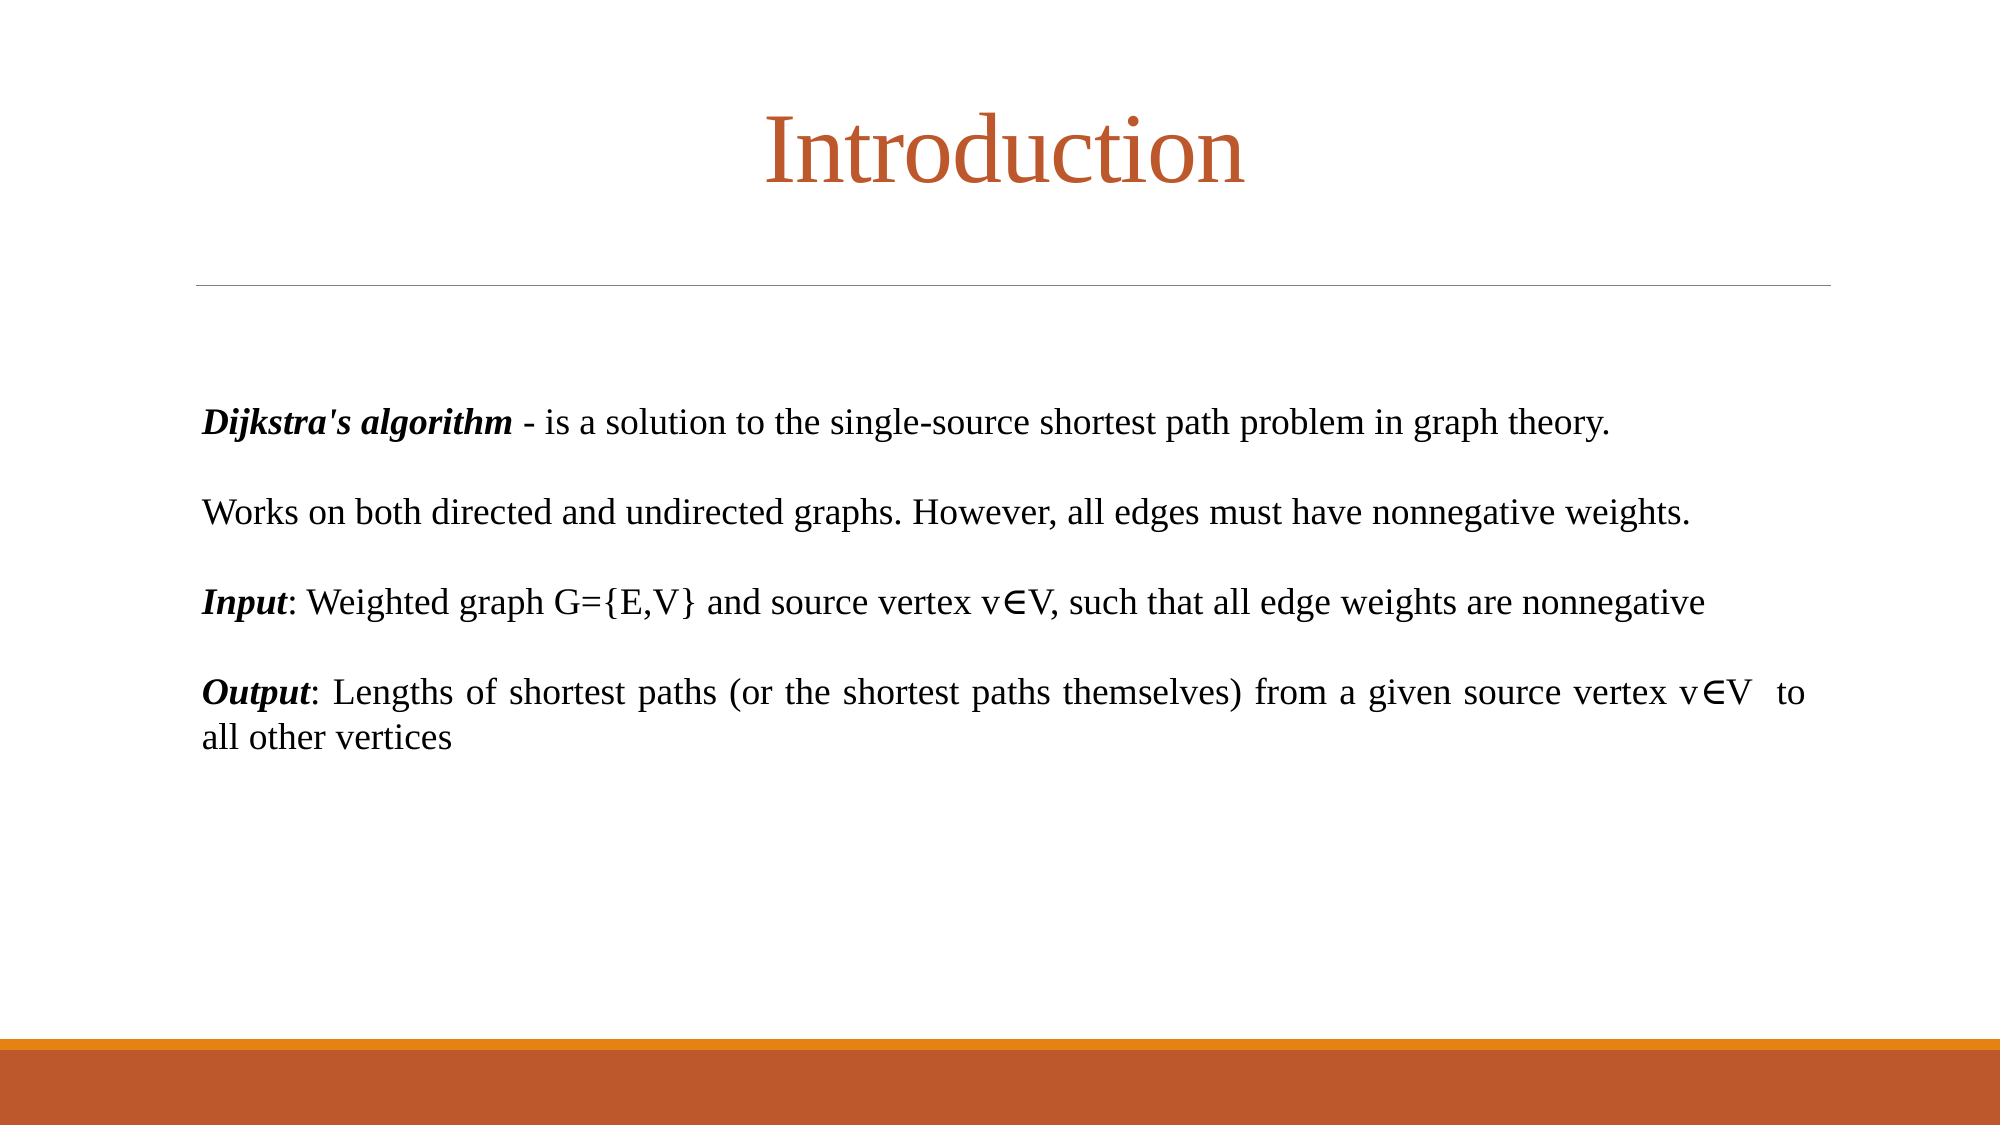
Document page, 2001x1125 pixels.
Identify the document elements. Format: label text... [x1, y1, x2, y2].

title Introduction [180, 74, 1830, 210]
text_box Dijkstra's algorithm - is a solution to the single-source shortest path problem in graph theory. Works on both directed and undirected graphs. However, all edges must have nonnegative weights. Input: Weighted graph G={E,V} and source vertex v∈V, such that all edge weights are nonnegative Output: Lengths of shortest paths (or the shortest paths themselves) from a given source vertex v∈V to all other vertices [187, 389, 1823, 765]
